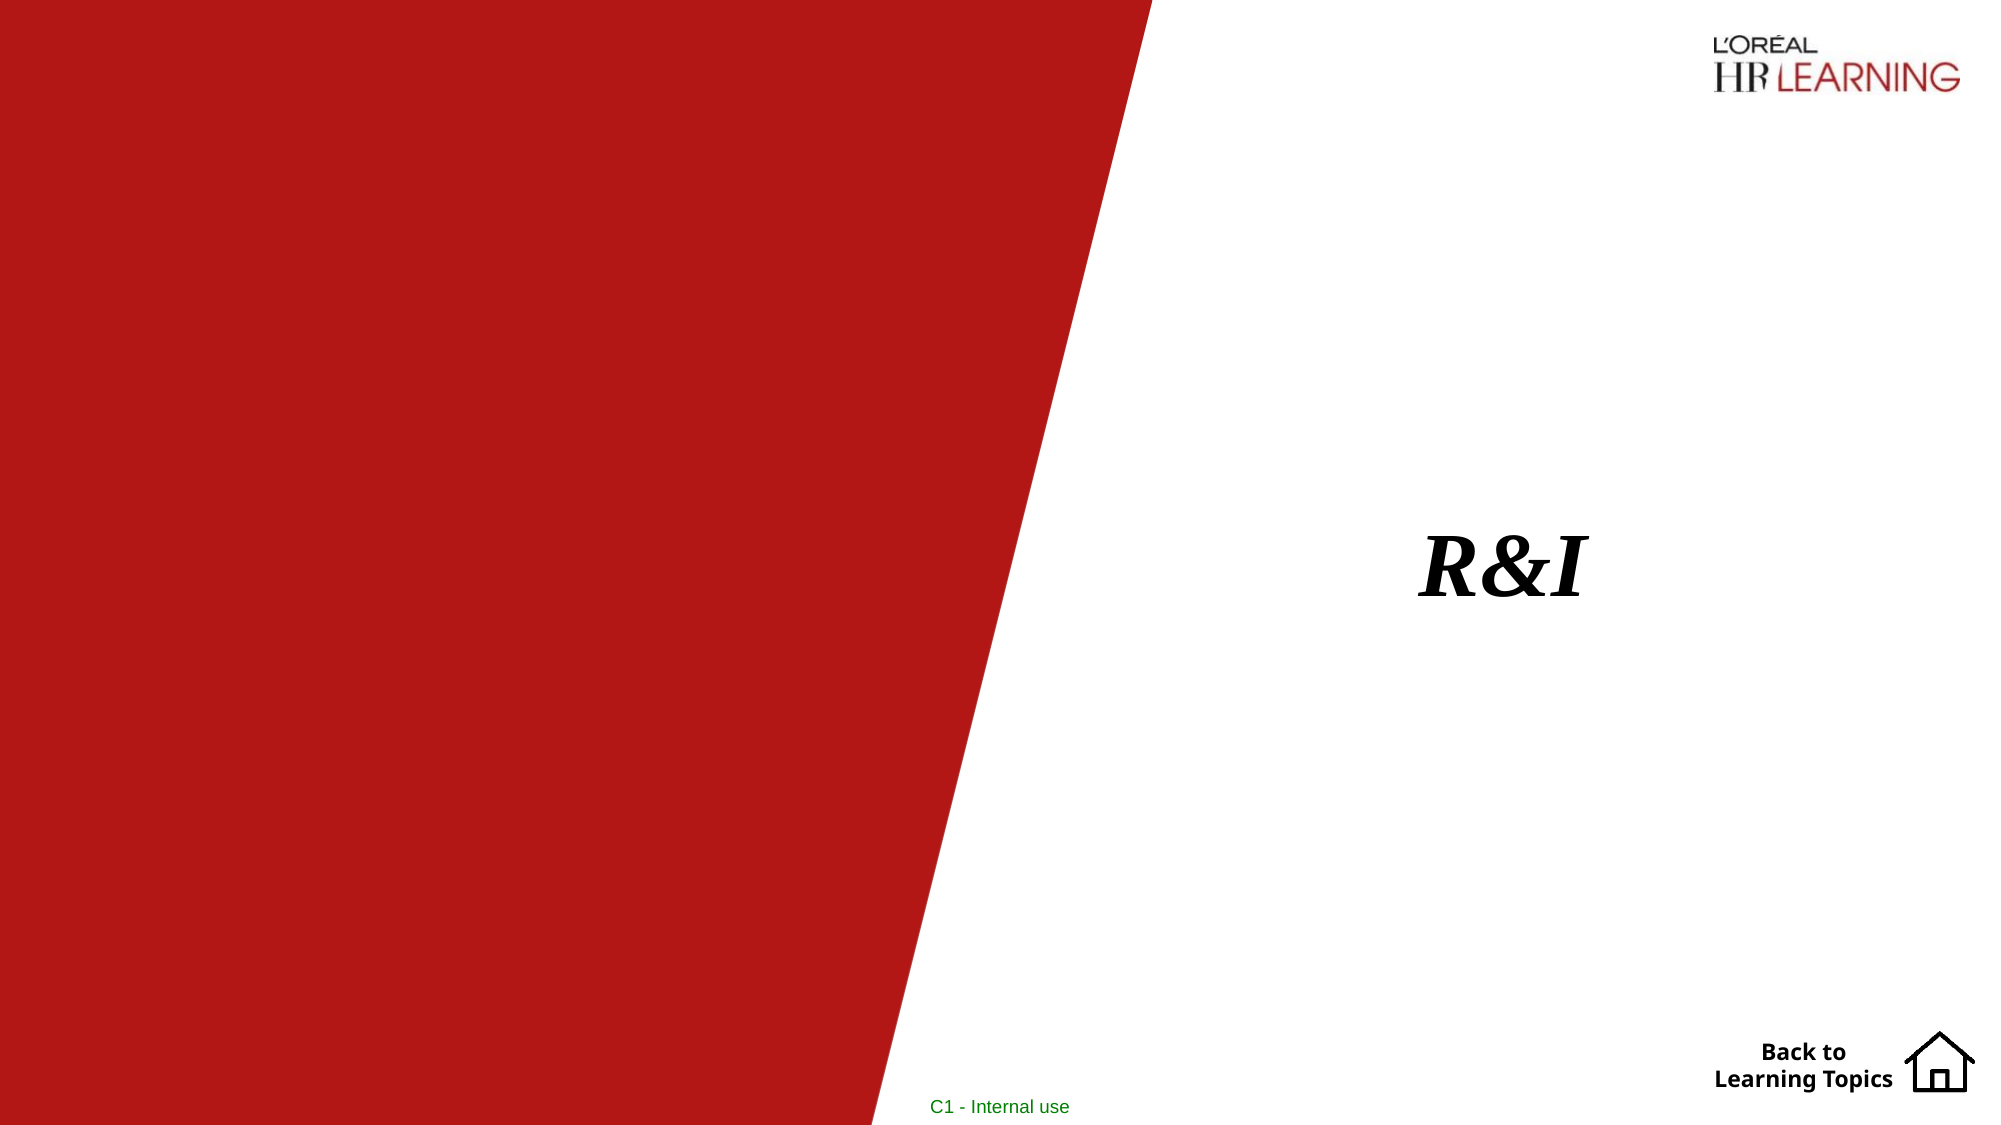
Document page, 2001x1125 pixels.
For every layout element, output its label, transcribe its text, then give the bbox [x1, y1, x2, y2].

picture [1714, 35, 1960, 95]
title R&I [1047, 521, 1959, 603]
picture [0, 0, 1153, 1125]
picture [1903, 1030, 1976, 1093]
